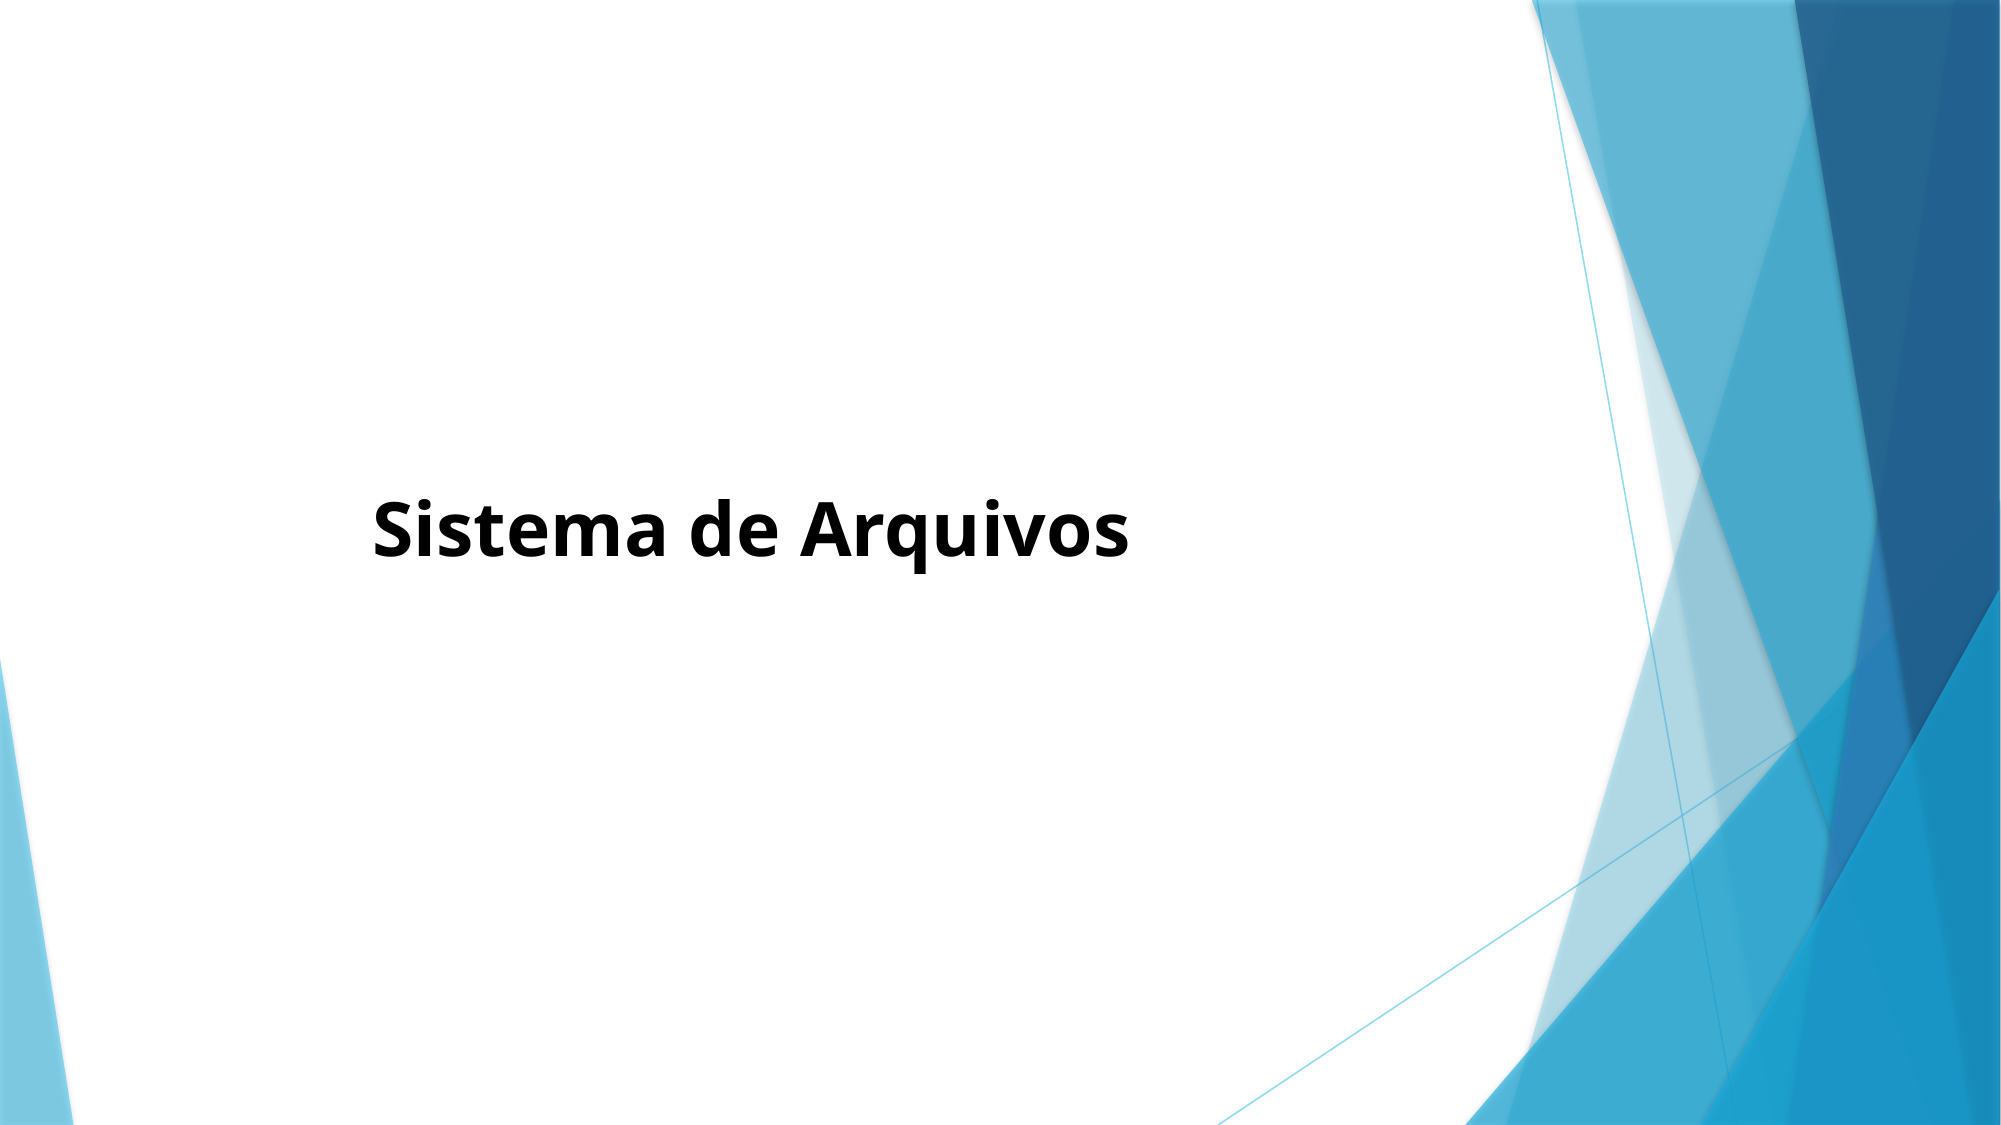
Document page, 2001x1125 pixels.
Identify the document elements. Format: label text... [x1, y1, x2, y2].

title Sistema de Arquivos [357, 473, 1863, 649]
